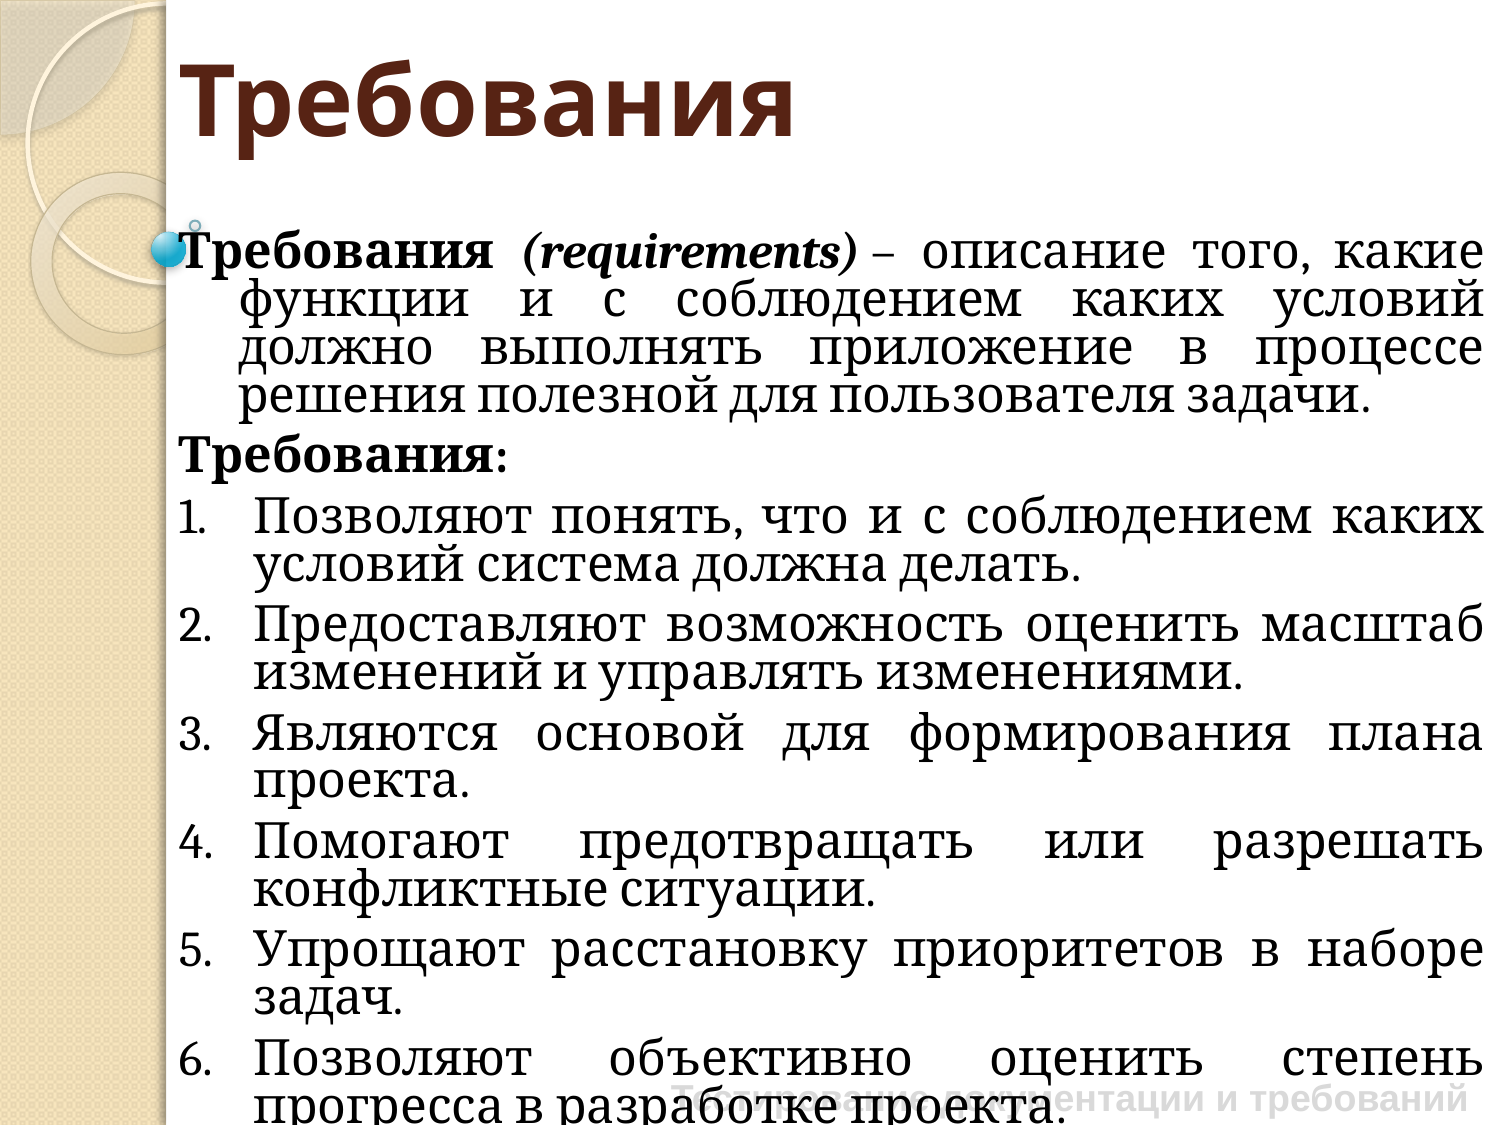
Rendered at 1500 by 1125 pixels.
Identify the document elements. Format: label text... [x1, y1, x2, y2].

title Требования [164, 0, 1462, 164]
text_box Требования (requirements) – описание того, какие функции и с соблюдением каких условий должно выполнять приложение в процессе решения полезной для пользователя задачи. Требования: Позволяют понять, что и с соблюдением каких условий система должна делать. Предоставляют возможность оценить масштаб изменений и управлять изменениями. Являются основой для формирования плана проекта. Помогают предотвращать или разрешать конфликтные ситуации. Упрощают расстановку приоритетов в наборе задач. Позволяют объективно оценить степень прогресса в разработке проекта. [163, 222, 1500, 1125]
